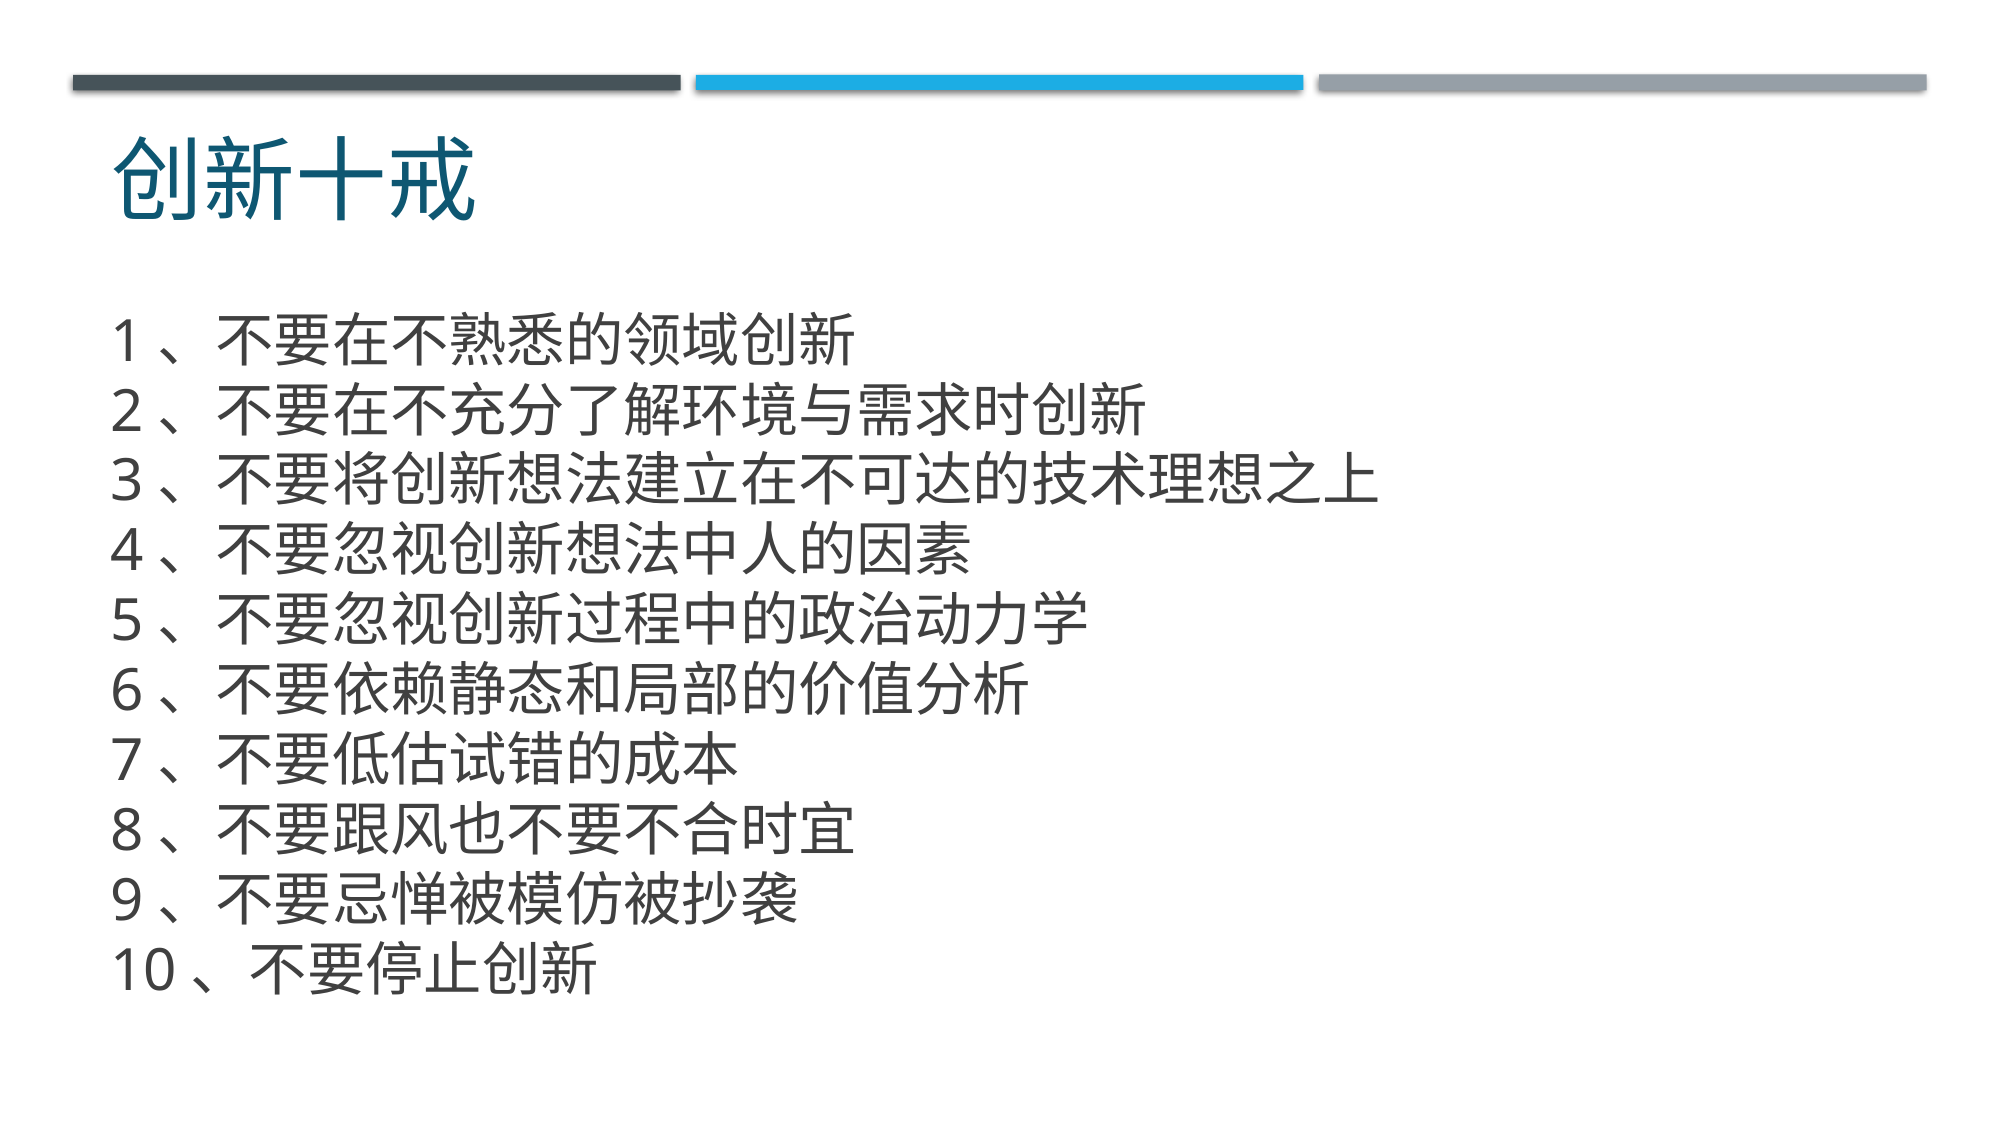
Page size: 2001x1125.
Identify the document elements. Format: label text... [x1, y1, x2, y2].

text_box 创新十戒 [97, 114, 494, 239]
title 1、不要在不熟悉的领域创新 2、不要在不充分了解环境与需求时创新 3、不要将创新想法建立在不可达的技术理想之上 4、不要忽视创新想法中人的因素 5、不要忽视创新过程中的政治动力学 6、不要依赖静态和局部的价值分析 7、不要低估试错的成本 8、不要跟风也不要不合时宜 9、不要忌惮被模仿被抄袭 10、不要停止创新 [95, 295, 1905, 1090]
